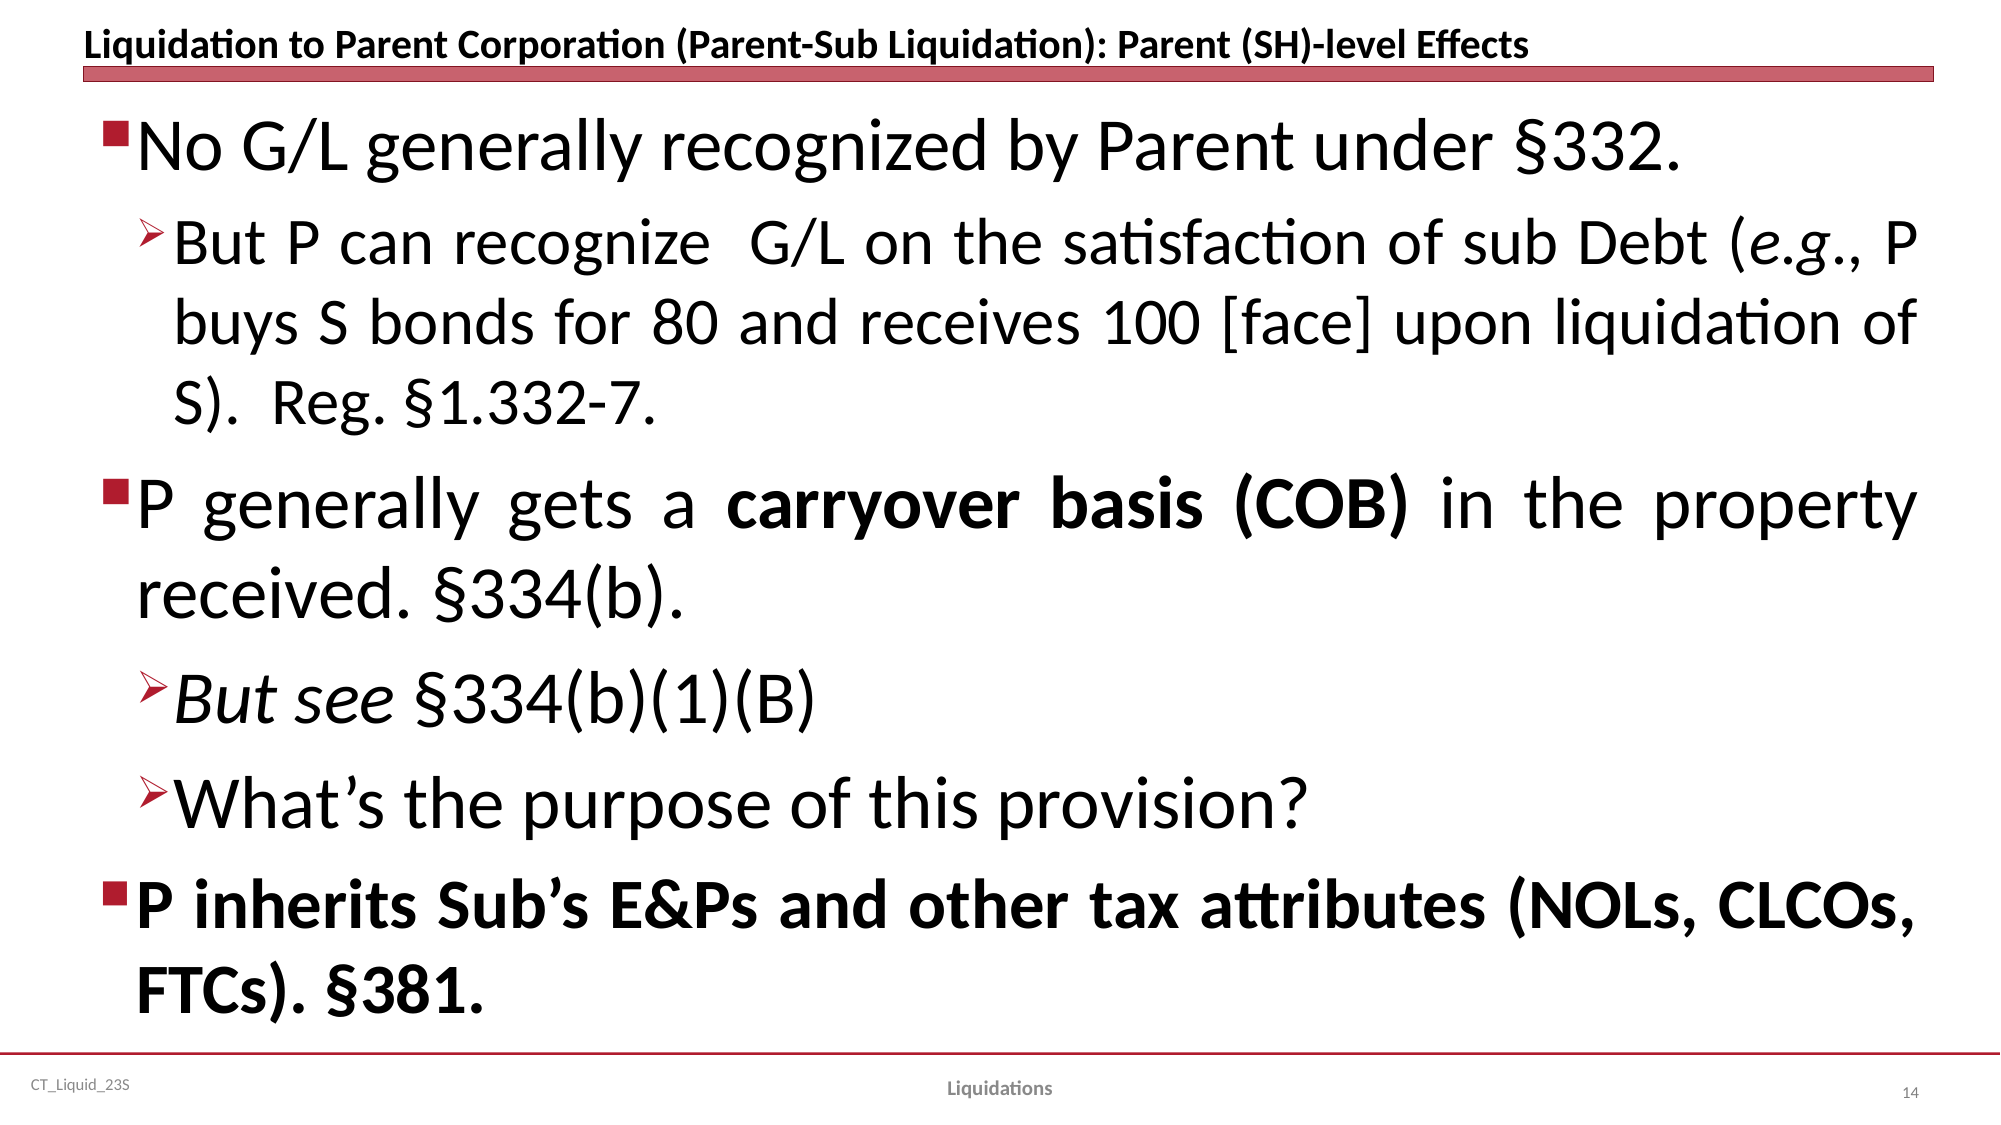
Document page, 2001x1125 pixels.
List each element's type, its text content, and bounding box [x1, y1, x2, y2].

slide_number 14 [1834, 1061, 1934, 1122]
footer Liquidations [683, 1056, 1317, 1117]
list No G/L generally recognized by Parent under §332. But P can recognize G/L on the satisfaction of sub Debt (e.g., P buys S bonds for 80 and receives 100 [face] upon liquidation of S). Reg. §1.332-7. P generally gets a carryover basis (COB) in the property received. §334(b). But see §334(b)(1)(B) What’s the purpose of this provision? P inherits Sub’s E&Ps and other tax attributes (NOLs, CLCOs, FTCs). §381. [83, 87, 1934, 1041]
title Liquidation to Parent Corporation (Parent-Sub Liquidation): Parent (SH)-level Effects [83, 6, 1935, 67]
